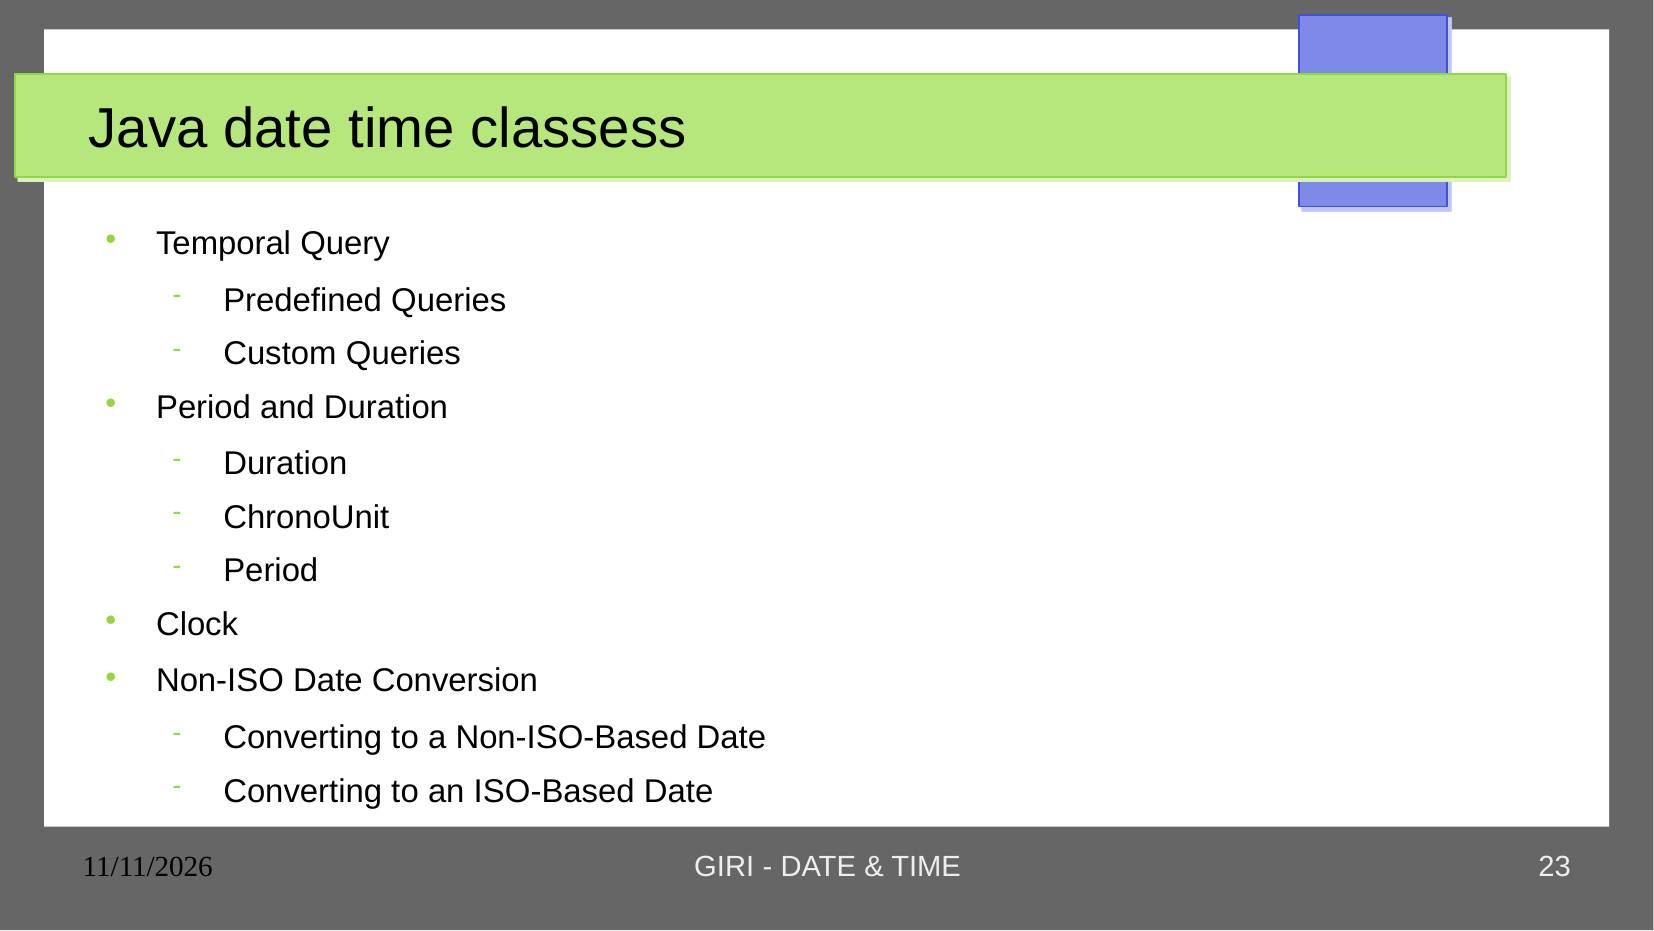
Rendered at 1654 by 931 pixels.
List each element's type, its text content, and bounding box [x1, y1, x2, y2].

footer GIRI - DATE & TIME [565, 847, 1090, 912]
slide_number 23 [1185, 847, 1571, 912]
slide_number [82, 847, 468, 912]
list Temporal Query Predefined Queries Custom Queries Period and Duration Duration ChronoUnit Period Clock Non-ISO Date Conversion Converting to a Non-ISO-Based Date Converting to an ISO-Based Date [88, 221, 1565, 812]
title Java date time classess [88, 73, 1506, 178]
